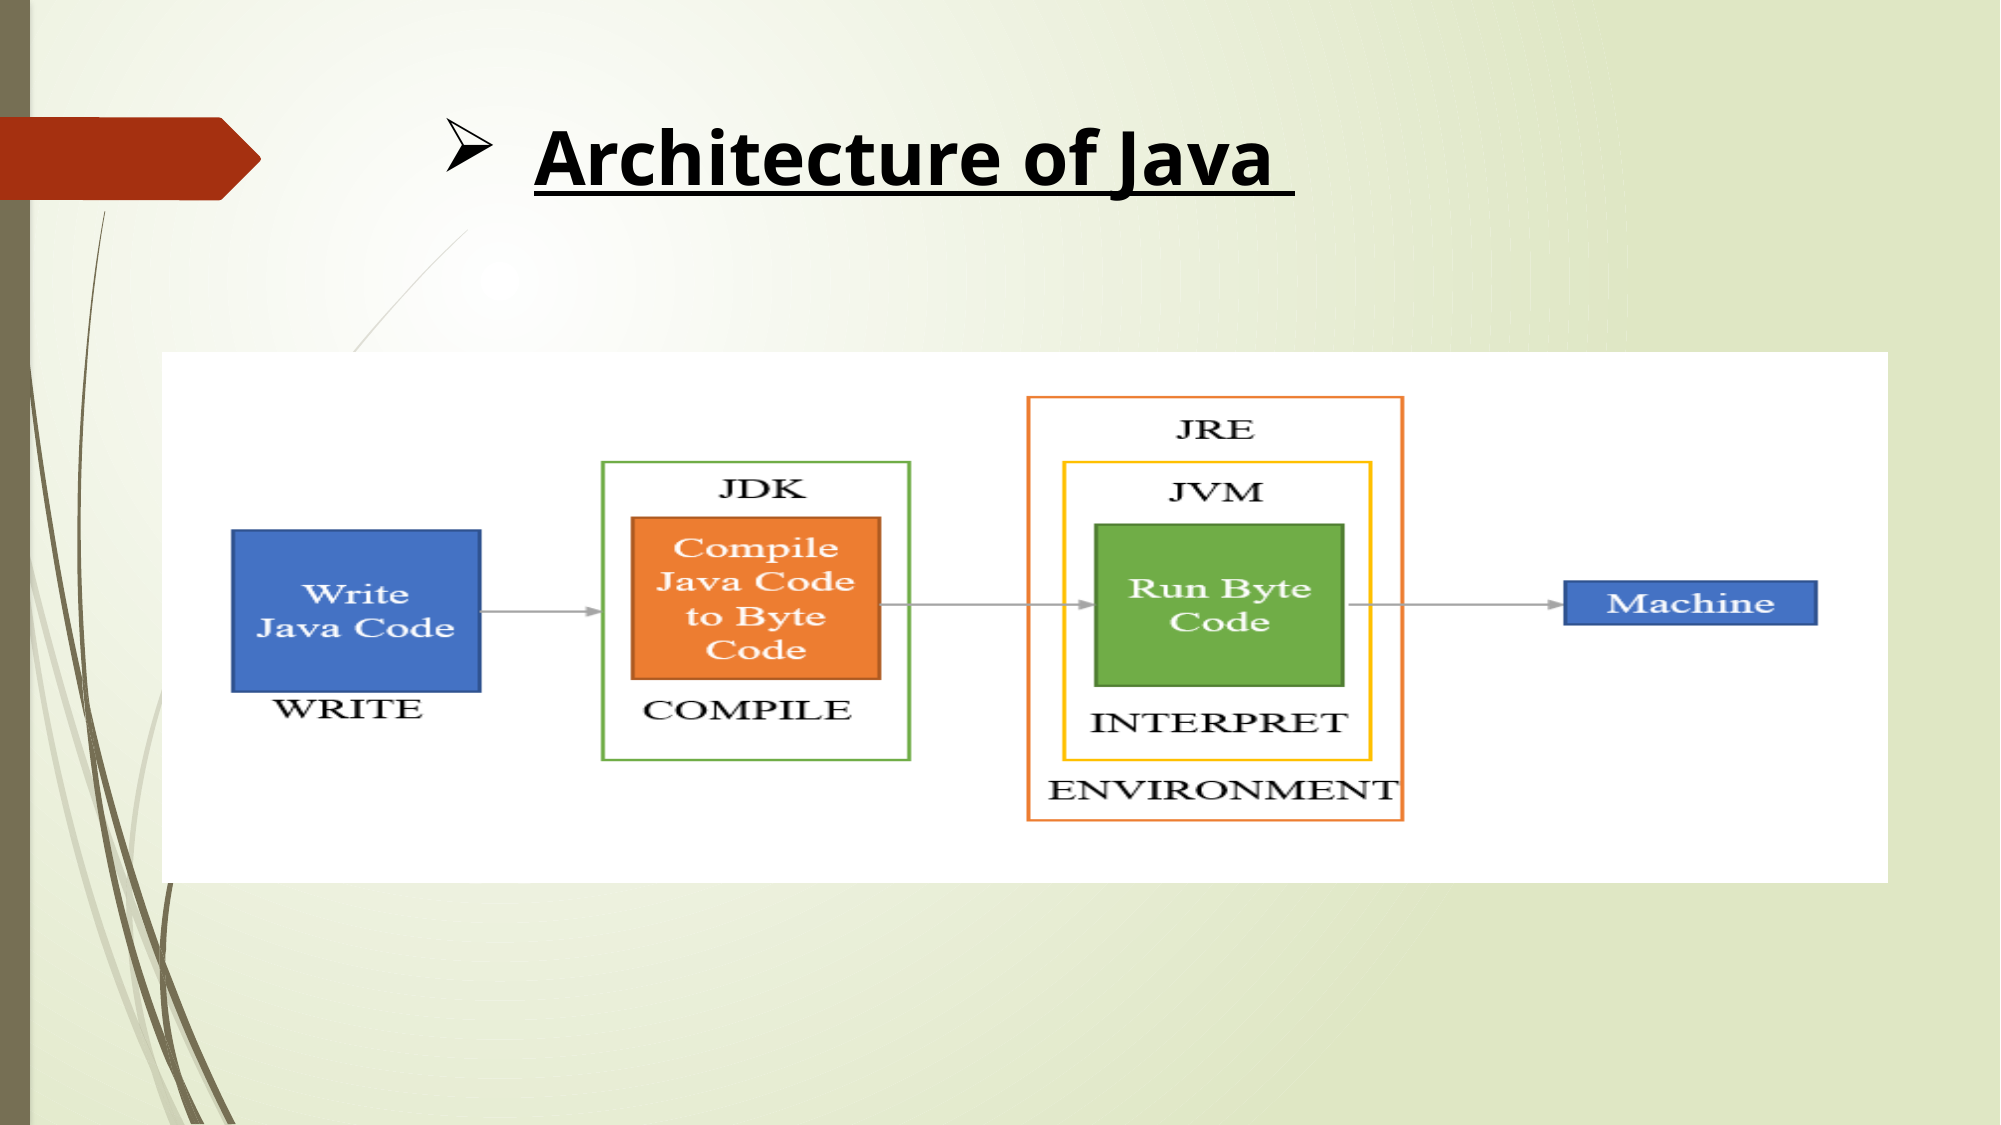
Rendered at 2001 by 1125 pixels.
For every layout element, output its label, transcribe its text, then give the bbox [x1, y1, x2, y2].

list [162, 351, 1888, 883]
title Architecture of Java [425, 102, 1888, 313]
